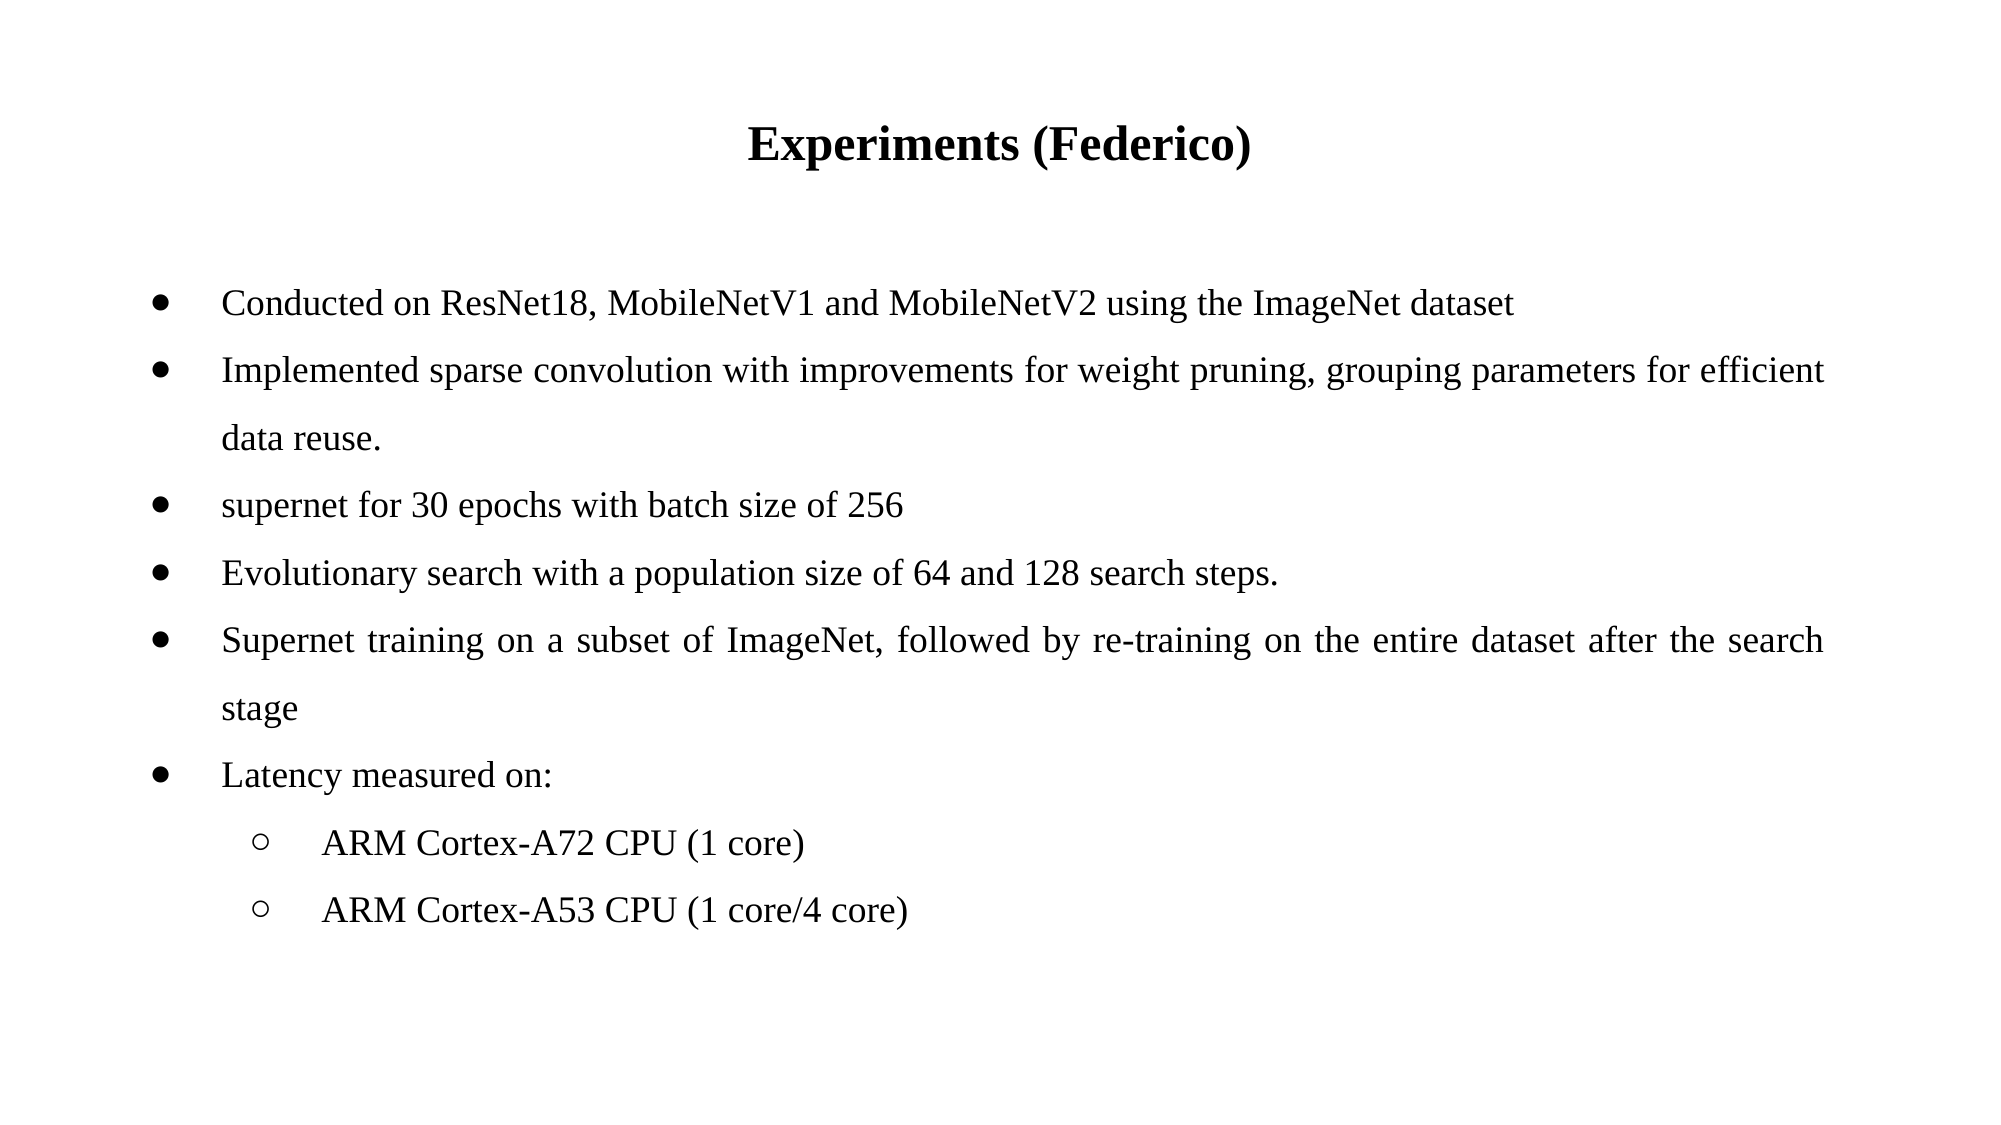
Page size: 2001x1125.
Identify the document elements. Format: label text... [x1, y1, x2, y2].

list Conducted on ResNet18, MobileNetV1 and MobileNetV2 using the ImageNet dataset Implemented sparse convolution with improvements for weight pruning, grouping parameters for efficient data reuse. supernet for 30 epochs with batch size of 256 Evolutionary search with a population size of 64 and 128 search steps. Supernet training on a subset of ImageNet, followed by re-training on the entire dataset after the search stage Latency measured on: ARM Cortex-A72 CPU (1 core) ARM Cortex-A53 CPU (1 core/4 core) [101, 235, 1847, 1080]
title Experiments (Federico) [68, 97, 1932, 223]
